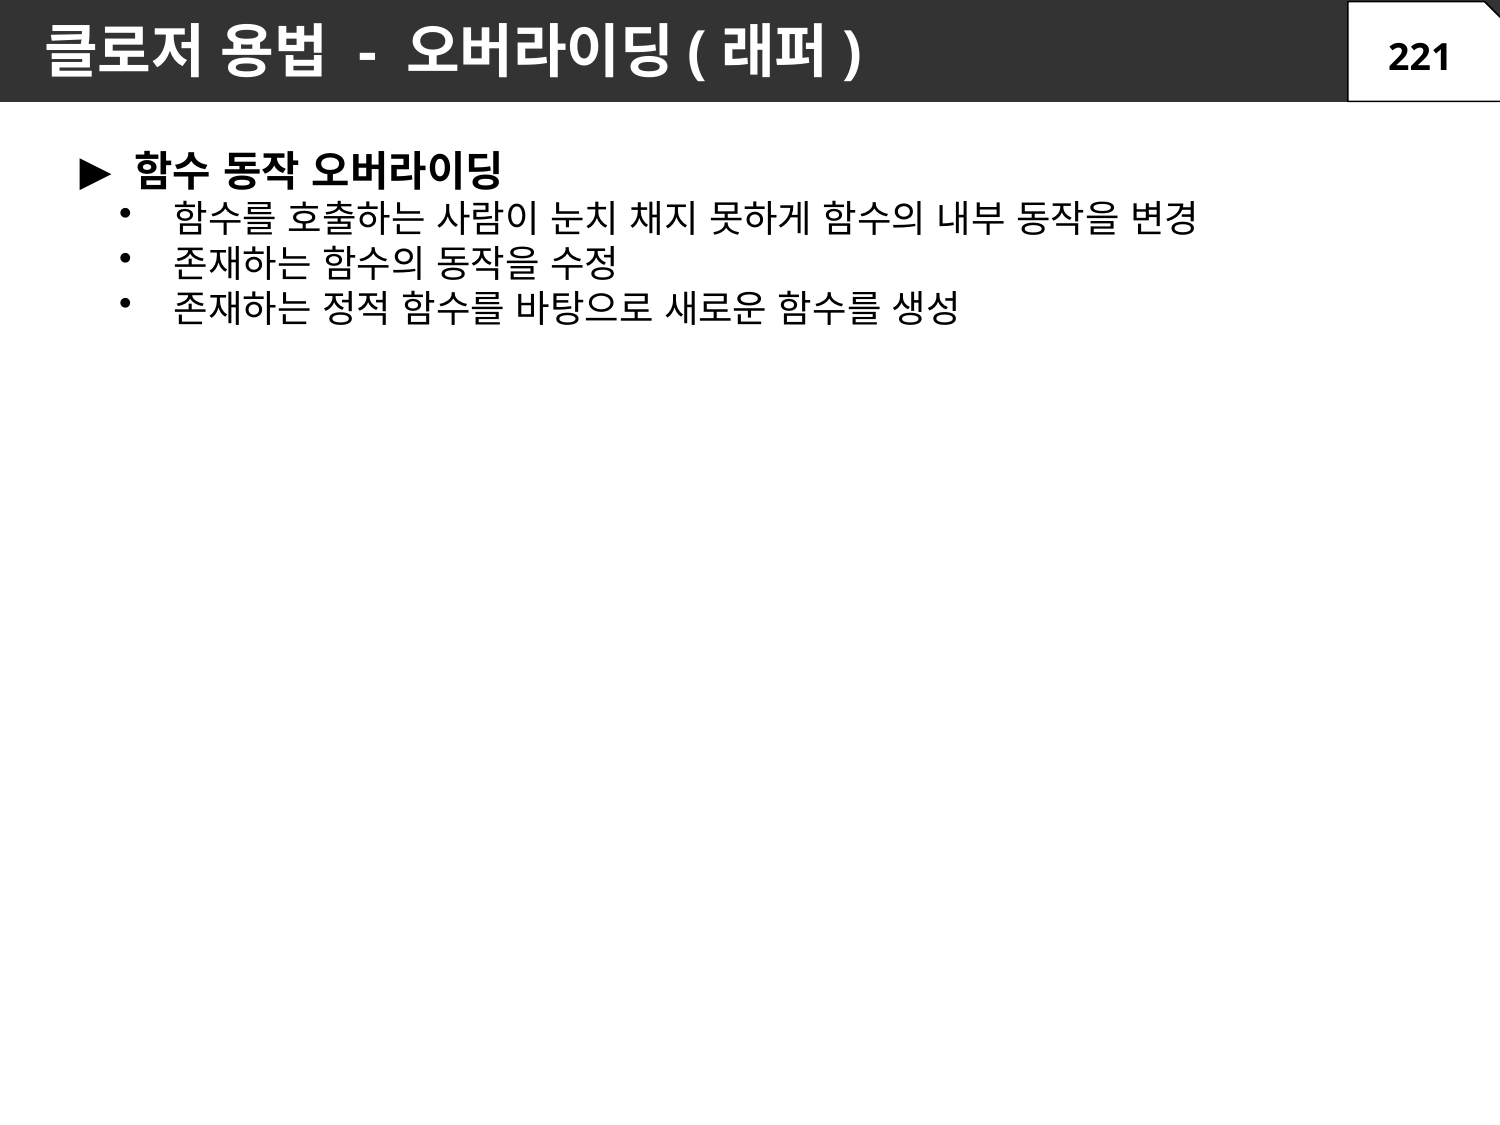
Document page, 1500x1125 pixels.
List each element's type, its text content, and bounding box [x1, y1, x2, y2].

picture [0, 0, 1500, 103]
text_box 함수 동작 오버라이딩 함수를 호출하는 사람이 눈치 채지 못하게 함수의 내부 동작을 변경 존재하는 함수의 동작을 수정 존재하는 정적 함수를 바탕으로 새로운 함수를 생성 [64, 137, 1436, 337]
